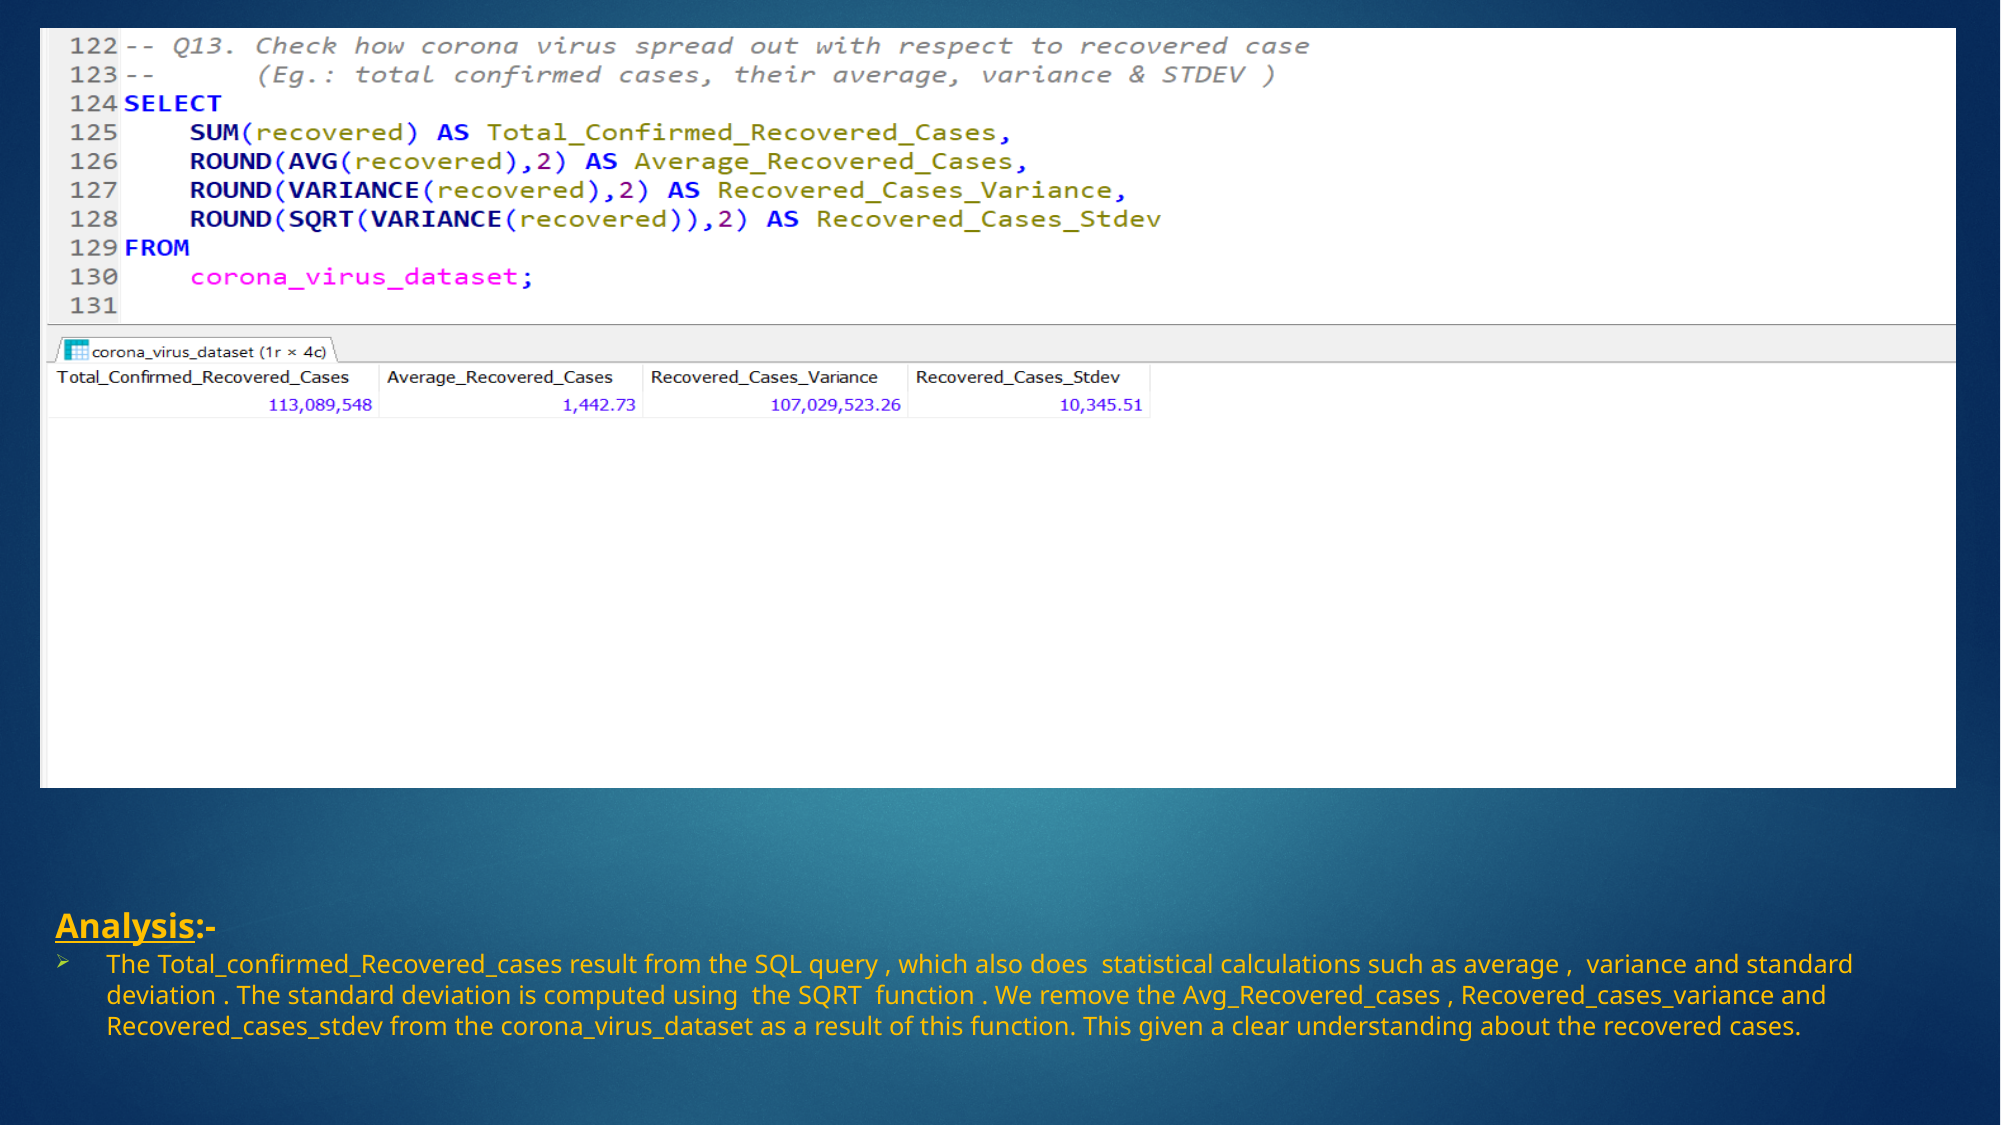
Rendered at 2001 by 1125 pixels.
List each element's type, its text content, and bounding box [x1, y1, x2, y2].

picture [40, 28, 1956, 788]
list Analysis:- The Total_confirmed_Recovered_cases result from the SQL query , which also does statistical calculations such as average , variance and standard deviation . The standard deviation is computed using the SQRT function . We remove the Avg_Recovered_cases , Recovered_cases_variance and Recovered_cases_stdev from the corona_virus_dataset as a result of this function. This given a clear understanding about the recovered cases. [40, 895, 1922, 1082]
